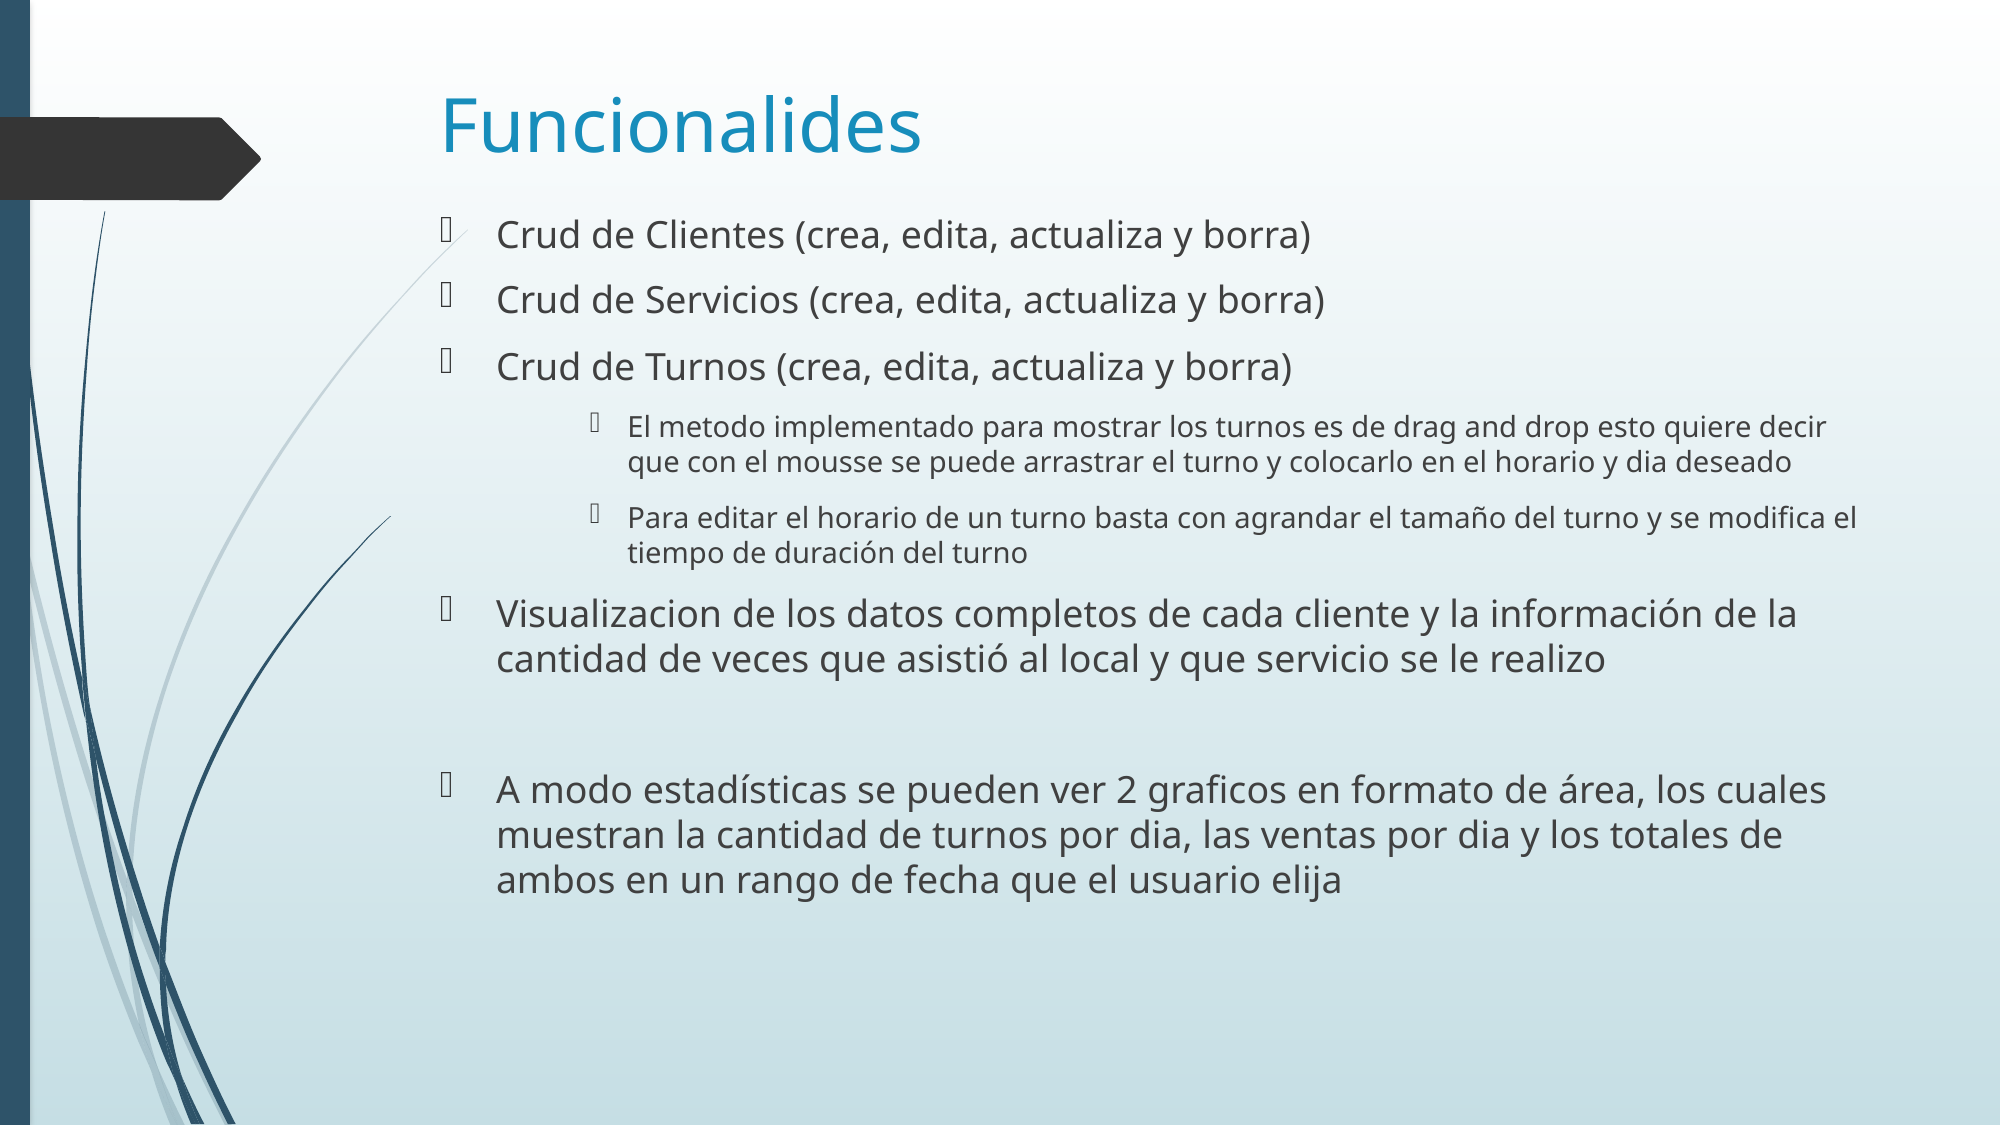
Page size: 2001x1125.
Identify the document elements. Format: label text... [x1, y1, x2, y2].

title Funcionalides [424, 69, 1887, 203]
list Crud de Clientes (crea, edita, actualiza y borra) Crud de Servicios (crea, edita, actualiza y borra) Crud de Turnos (crea, edita, actualiza y borra) El metodo implementado para mostrar los turnos es de drag and drop esto quiere decir que con el mousse se puede arrastrar el turno y colocarlo en el horario y dia deseado Para editar el horario de un turno basta con agrandar el tamaño del turno y se modifica el tiempo de duración del turno Visualizacion de los datos completos de cada cliente y la información de la cantidad de veces que asistió al local y que servicio se le realizo A modo estadísticas se pueden ver 2 graficos en formato de área, los cuales muestran la cantidad de turnos por dia, las ventas por dia y los totales de ambos en un rango de fecha que el usuario elija [424, 203, 1888, 1012]
